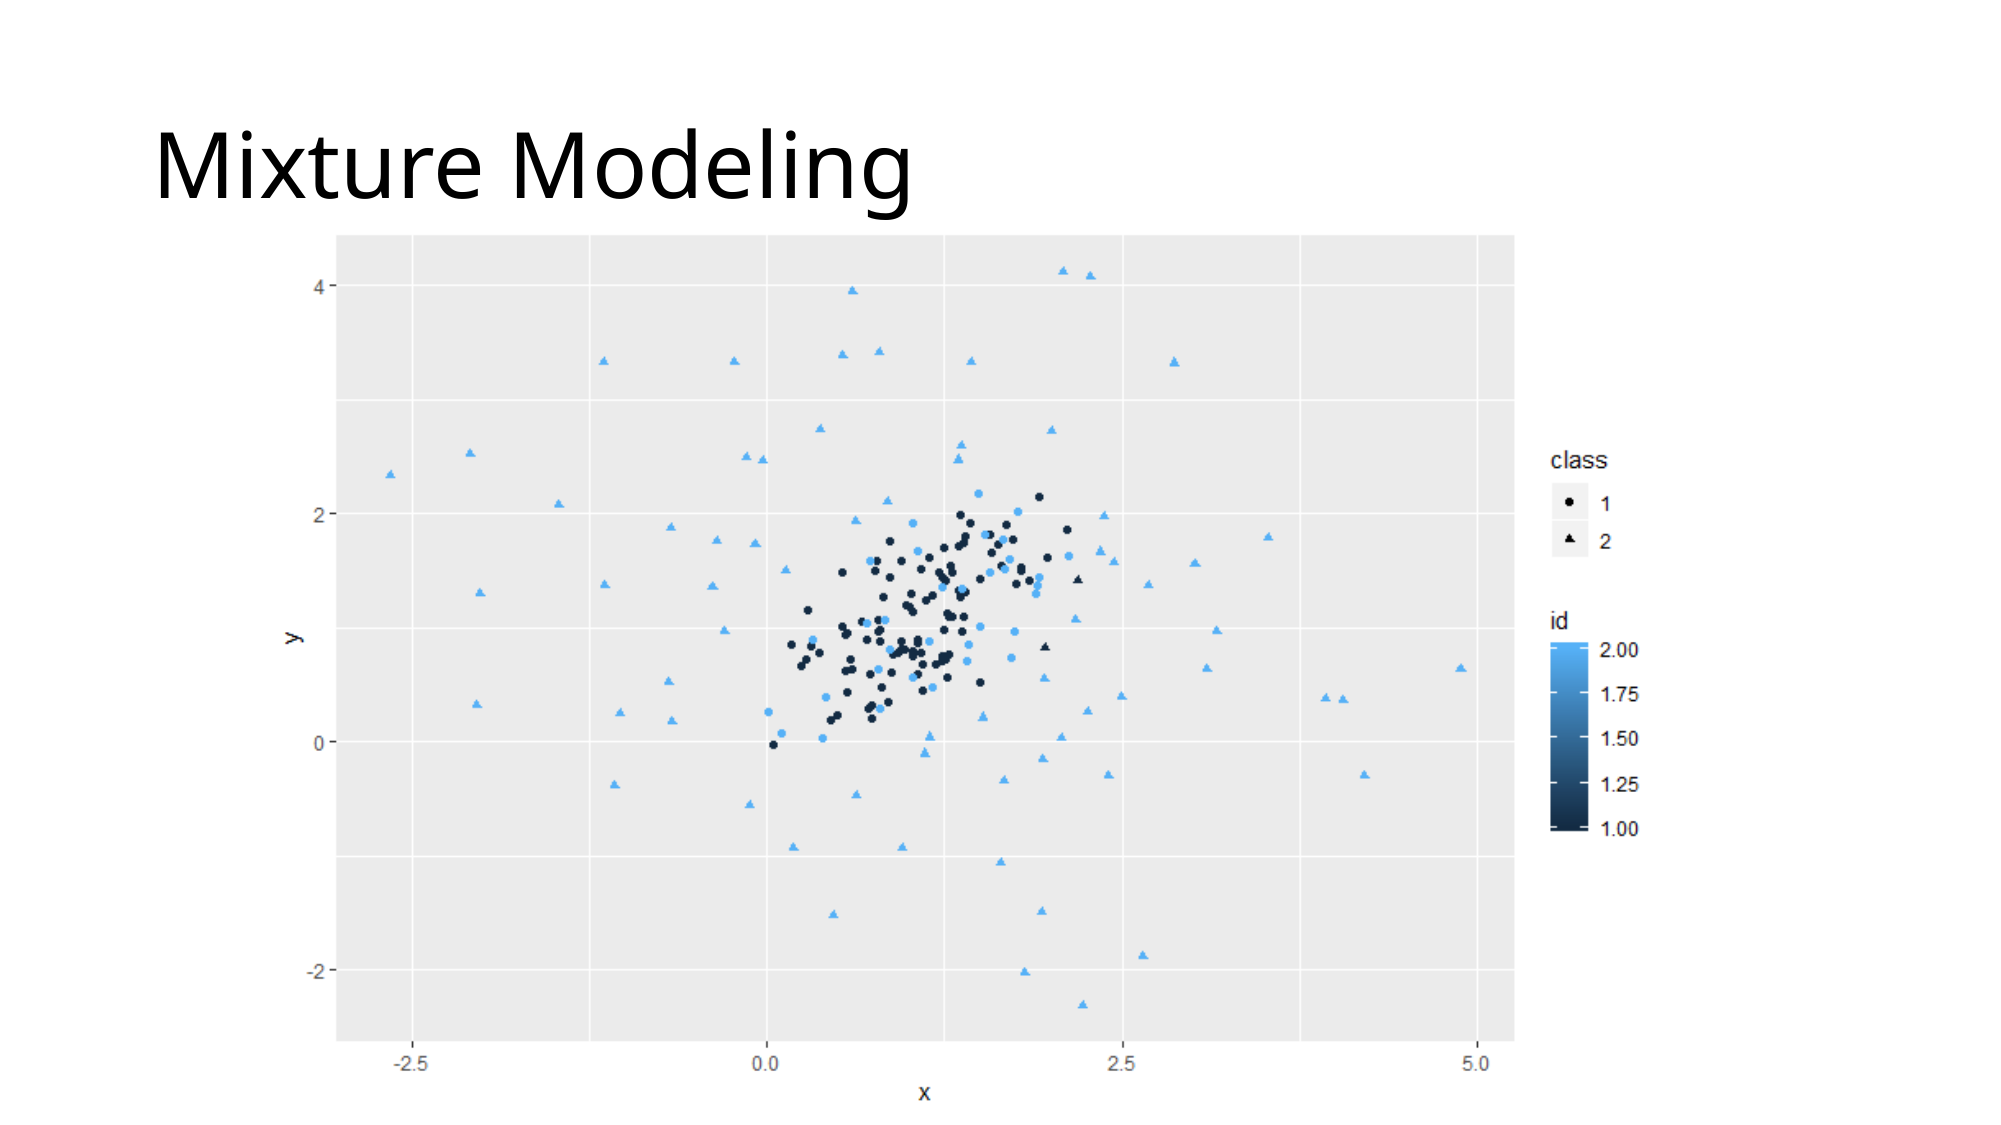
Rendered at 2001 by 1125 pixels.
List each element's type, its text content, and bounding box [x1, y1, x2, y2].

picture [266, 224, 1664, 1117]
title Mixture Modeling [137, 59, 1863, 278]
